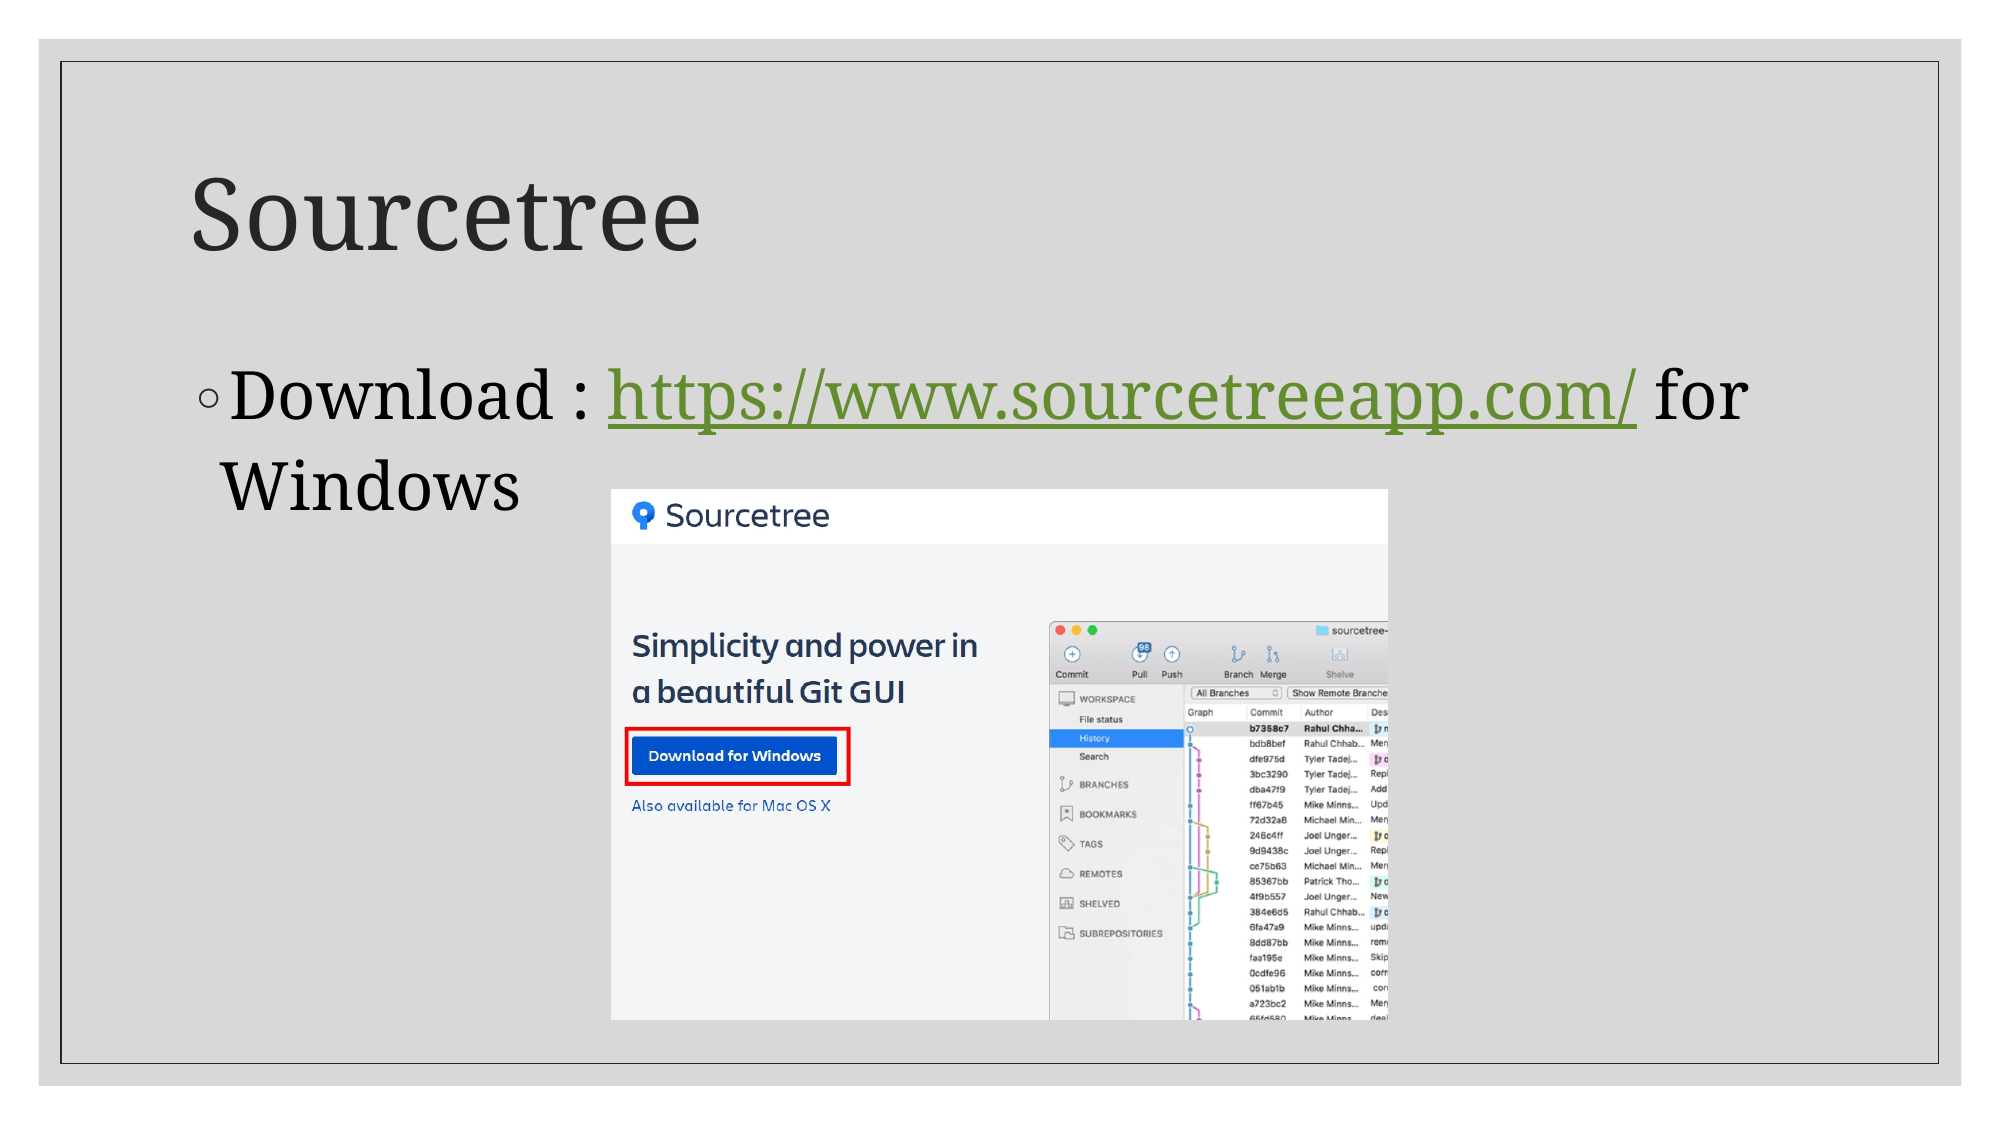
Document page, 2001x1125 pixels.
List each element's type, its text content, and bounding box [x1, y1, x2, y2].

picture [611, 489, 1388, 1020]
title Sourcetree [174, 105, 1825, 331]
list Download : https://www.sourcetreeapp.com/ for Windows [174, 345, 1825, 977]
